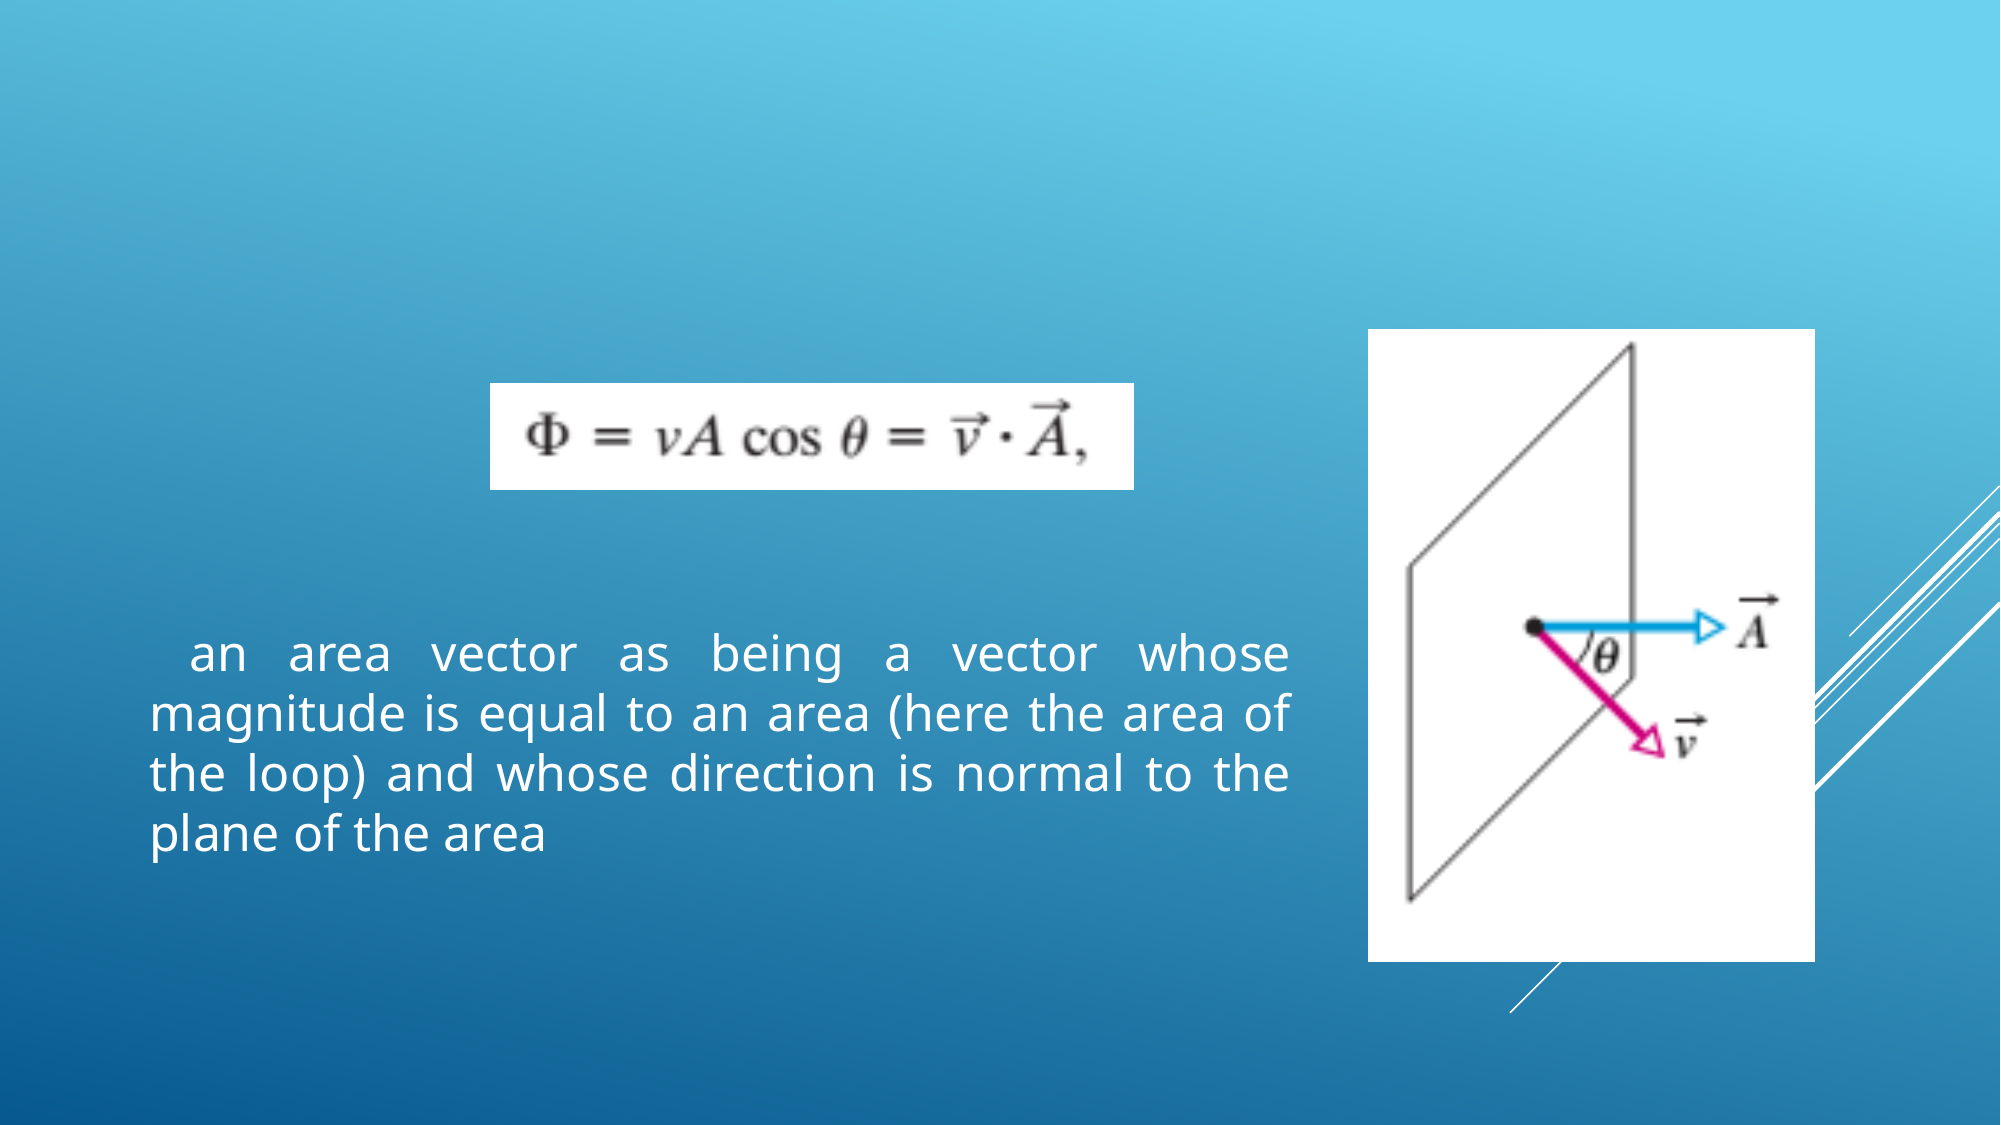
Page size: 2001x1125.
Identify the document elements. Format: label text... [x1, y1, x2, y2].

picture [1367, 329, 1816, 962]
text_box an area vector as being a vector whose magnitude is equal to an area (here the area of the loop) and whose direction is normal to the plane of the area [134, 613, 1307, 869]
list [490, 383, 1135, 491]
